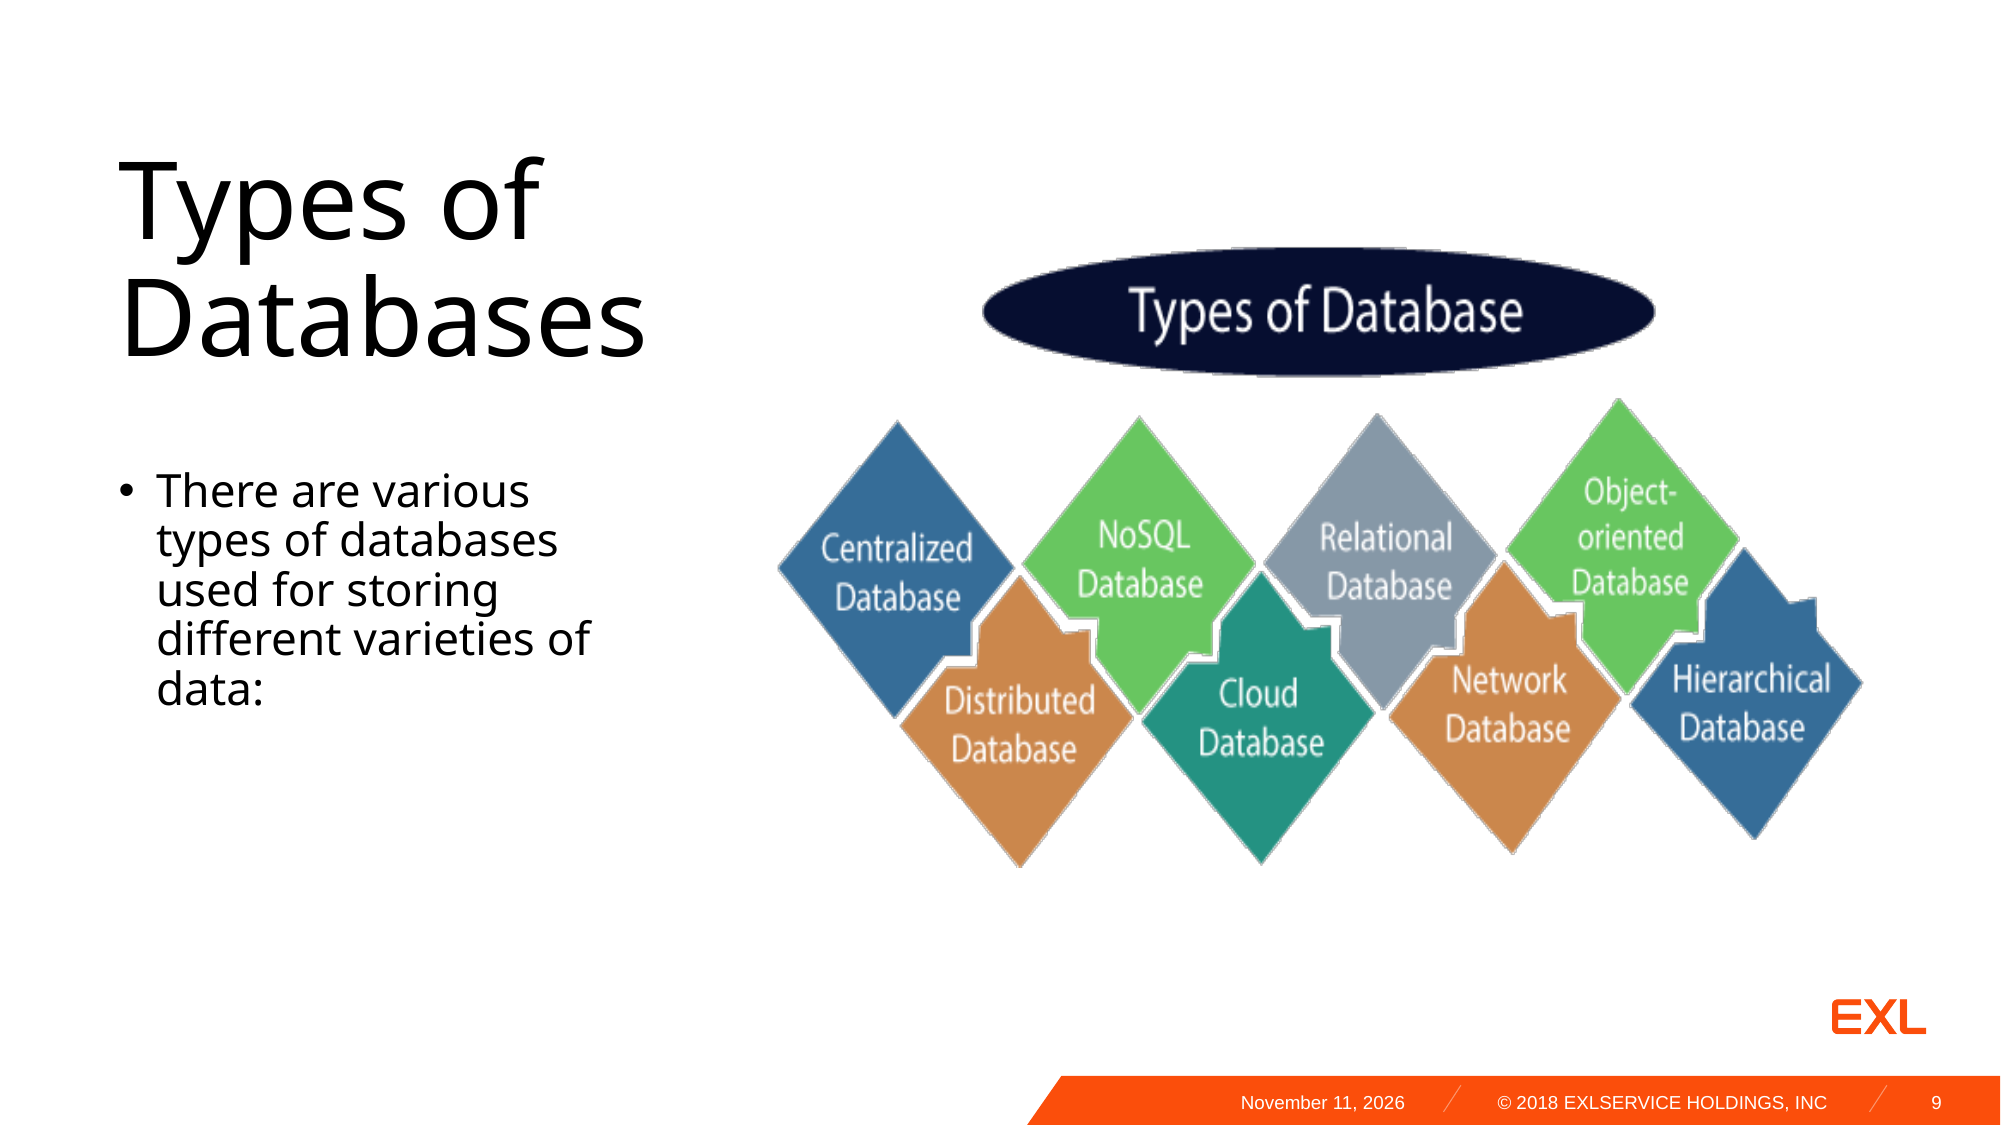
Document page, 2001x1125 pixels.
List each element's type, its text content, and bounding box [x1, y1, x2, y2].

picture [1797, 964, 1961, 1069]
picture [763, 220, 1896, 868]
text_box Types of Databases [103, 104, 666, 387]
text_box There are various types of databases used for storing different varieties of data: [103, 460, 666, 1020]
